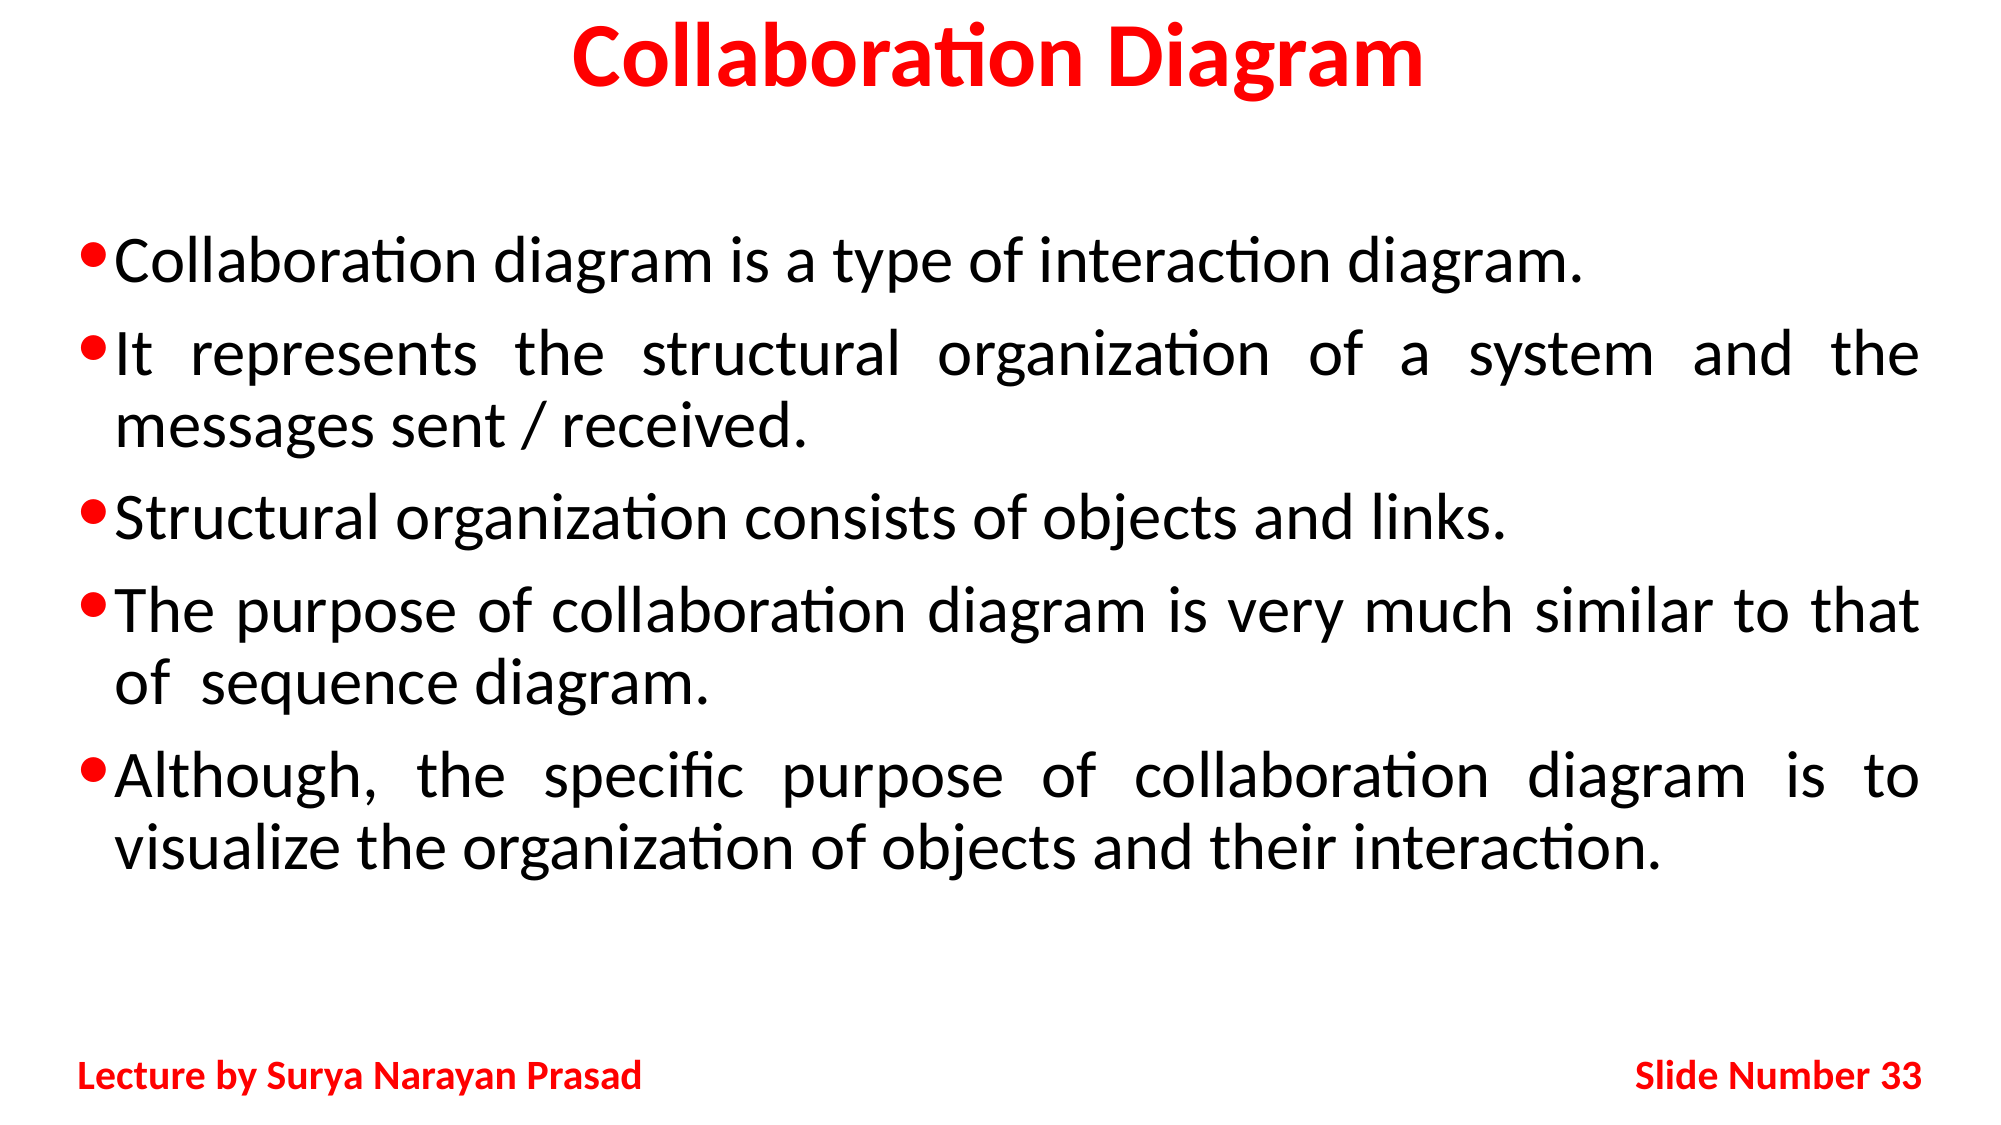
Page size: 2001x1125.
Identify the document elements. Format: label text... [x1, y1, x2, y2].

list Collaboration diagram is a type of interaction diagram. It represents the structural organization of a system and the messages sent / received. Structural organization consists of objects and links. The purpose of collaboration diagram is very much similar to that of sequence diagram. Although, the specific purpose of collaboration diagram is to visualize the organization of objects and their interaction. [62, 217, 1938, 1014]
slide_number Slide Number 33 [1524, 1042, 1938, 1103]
title Collaboration Diagram [0, 0, 2000, 125]
footer Lecture by Surya Narayan Prasad [62, 1042, 688, 1103]
